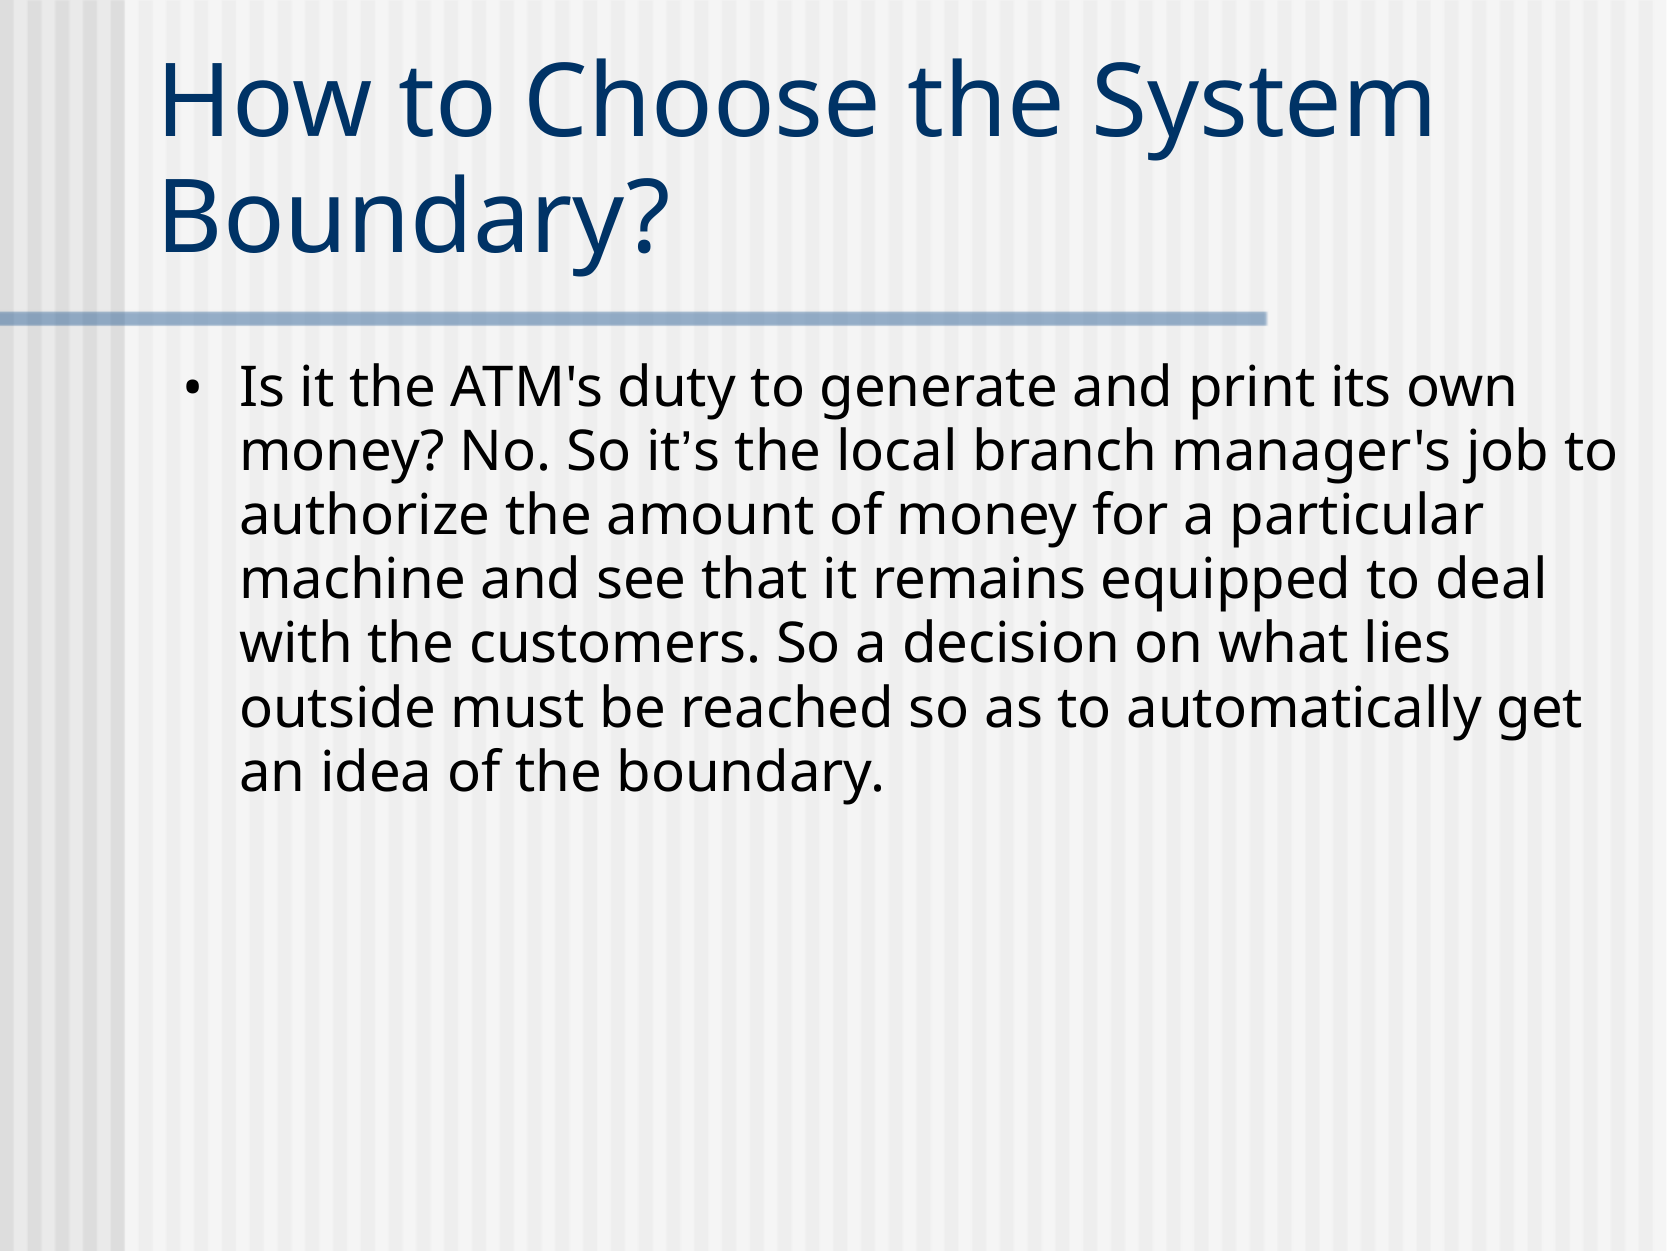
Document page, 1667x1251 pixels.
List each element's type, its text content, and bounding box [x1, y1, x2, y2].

picture [0, 0, 1667, 1251]
text_box Is it the ATM's duty to generate and print its own money? No. So it’s the local branch manager's job to authorize the amount of money for a particular machine and see that it remains equipped to deal with the customers. So a decision on what lies outside must be reached so as to automatically get an idea of the boundary. [164, 355, 1648, 1103]
text_box How to Choose the System Boundary? [156, 43, 1649, 288]
